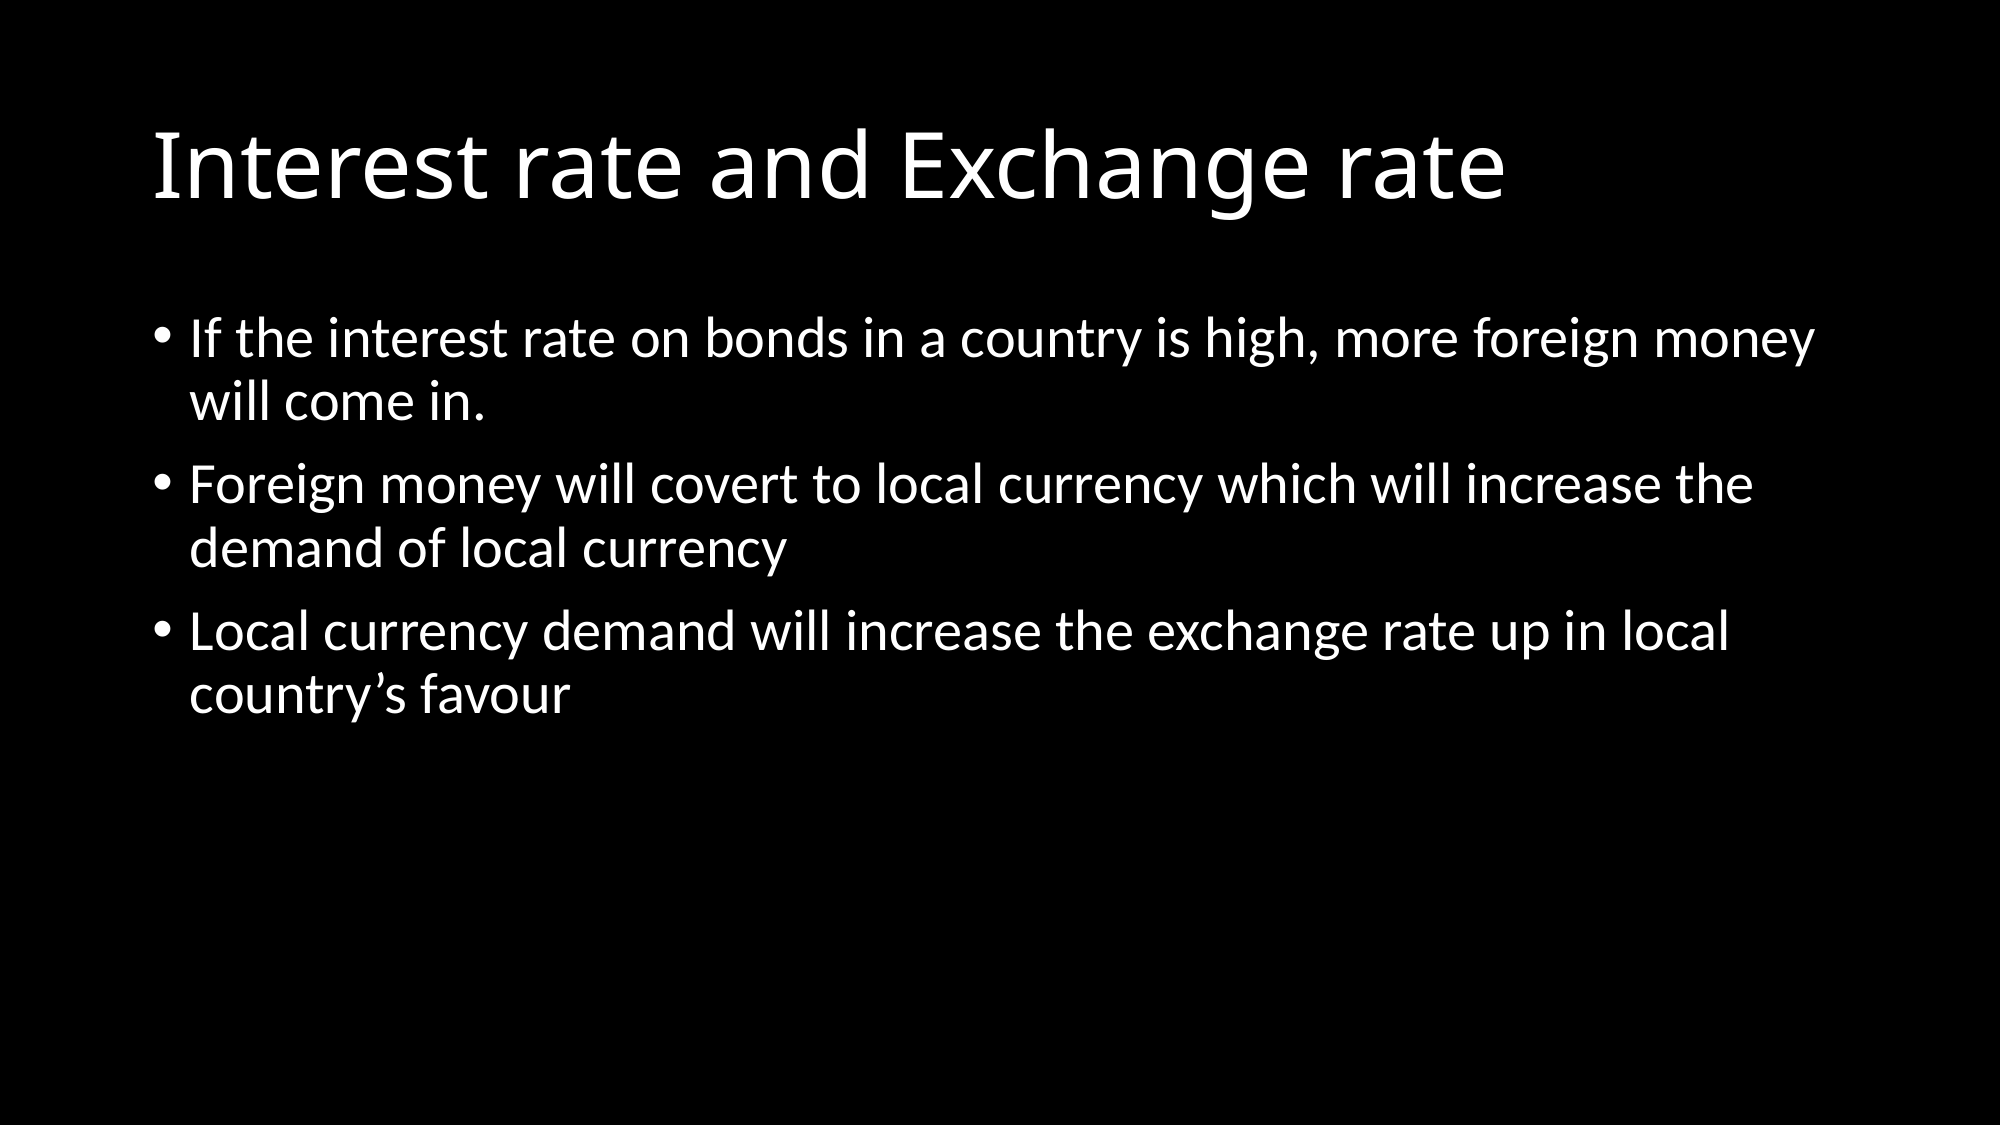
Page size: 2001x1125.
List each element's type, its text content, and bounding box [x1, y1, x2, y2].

list If the interest rate on bonds in a country is high, more foreign money will come in. Foreign money will covert to local currency which will increase the demand of local currency Local currency demand will increase the exchange rate up in local country’s favour [137, 299, 1863, 1014]
title Interest rate and Exchange rate [137, 59, 1863, 278]
